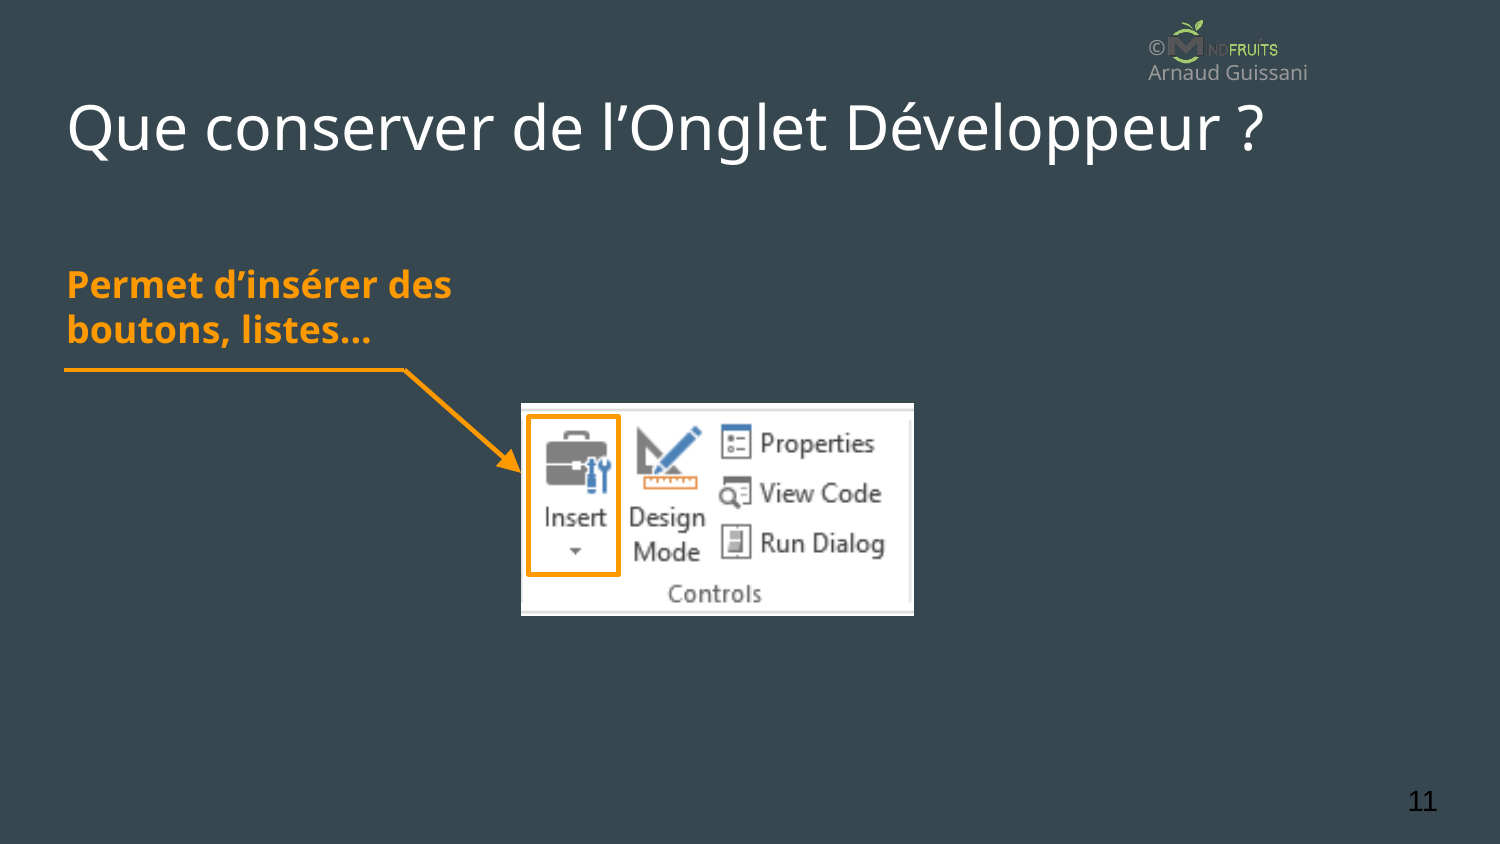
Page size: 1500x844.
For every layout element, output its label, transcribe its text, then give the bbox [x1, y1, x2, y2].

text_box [404, 369, 522, 474]
picture [1168, 19, 1279, 64]
slide_number ‹#› [1392, 767, 1483, 833]
picture [520, 403, 915, 616]
text_box Permet d’insérer des boutons, listes... [51, 246, 510, 333]
title Que conserver de l’Onglet Développeur ? [51, 72, 1449, 167]
